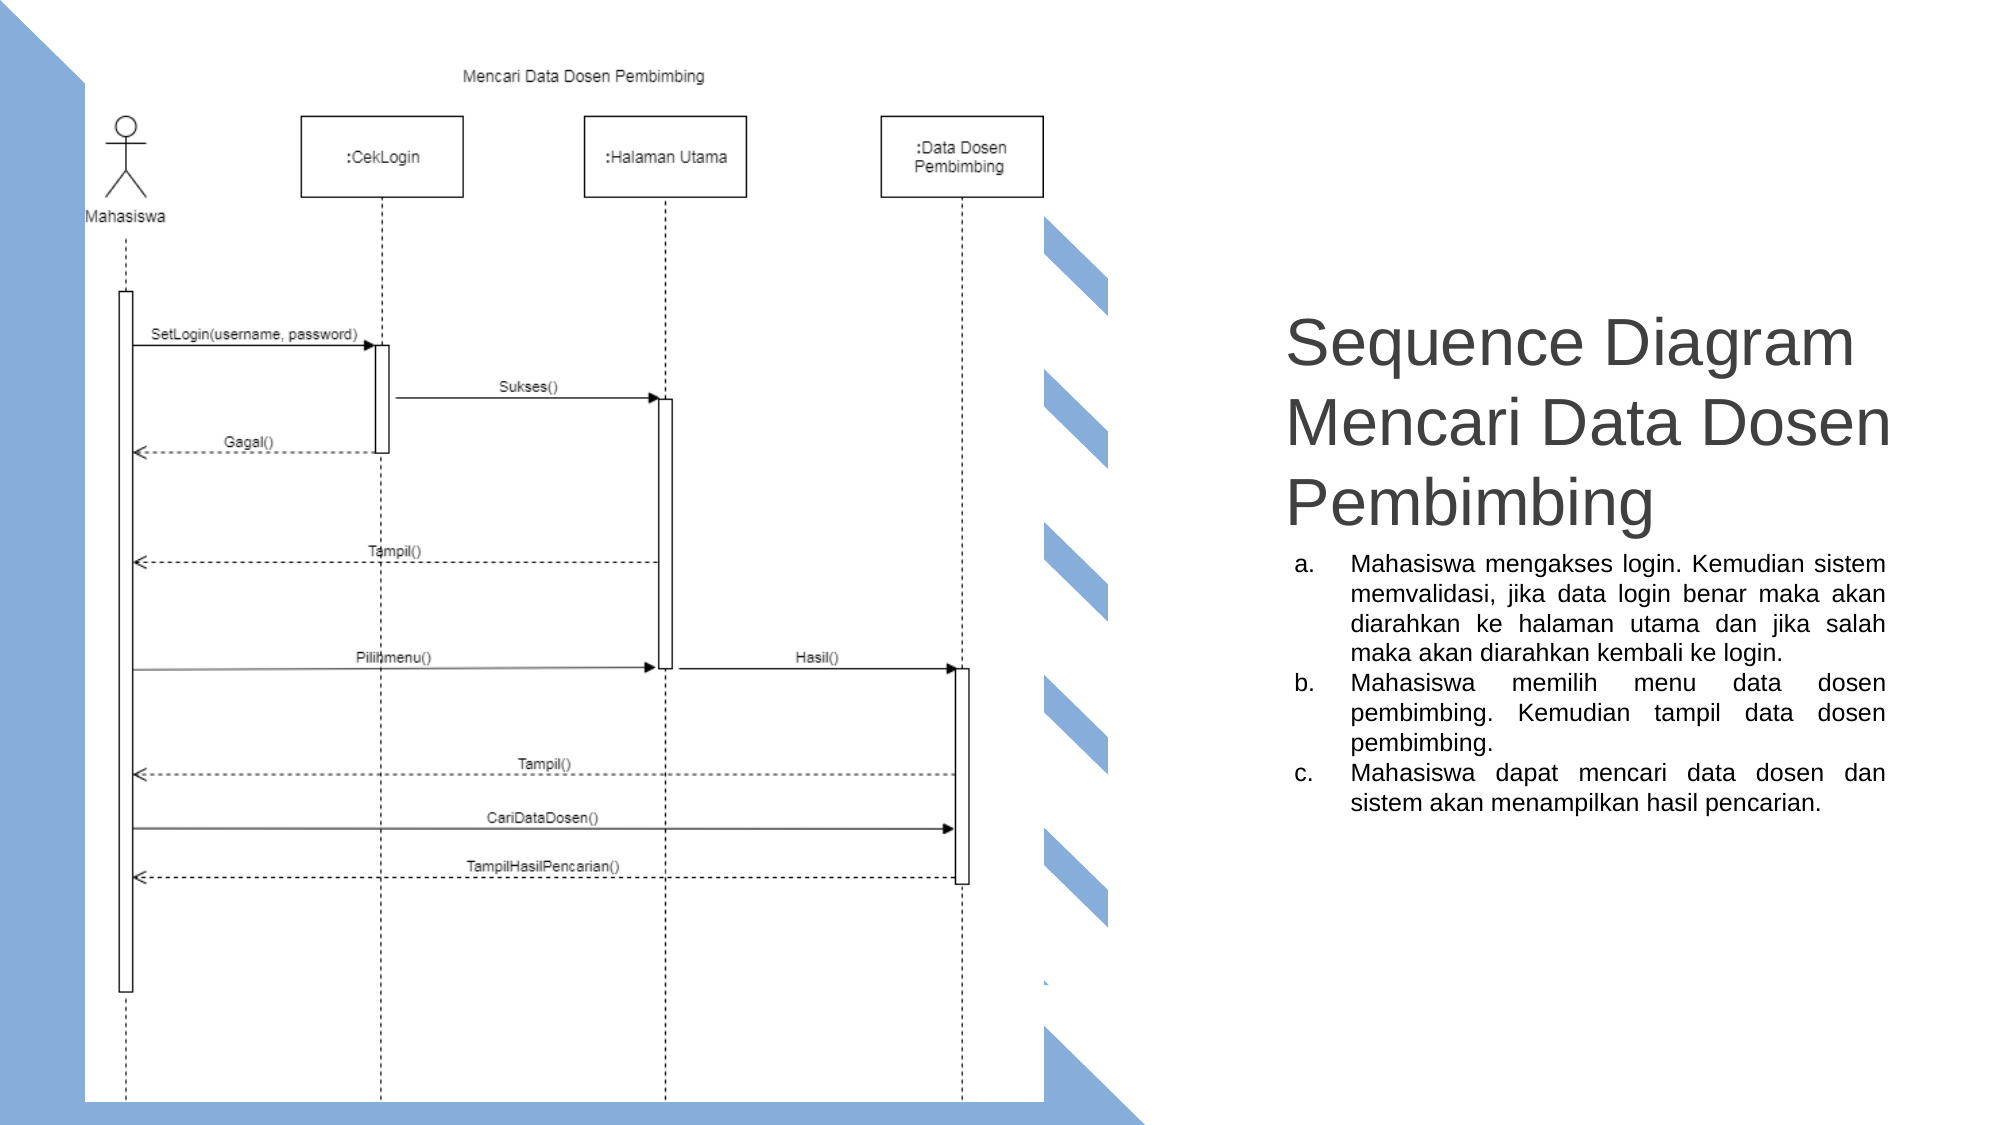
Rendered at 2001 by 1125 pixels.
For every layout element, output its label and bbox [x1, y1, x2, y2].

text_box [1044, 826, 1109, 930]
text_box [1044, 214, 1109, 319]
text_box [1279, 297, 1938, 828]
text_box [1044, 978, 1052, 987]
text_box [1044, 367, 1109, 472]
text_box [1044, 673, 1109, 777]
picture [85, 61, 1044, 1102]
text_box [1044, 520, 1109, 625]
